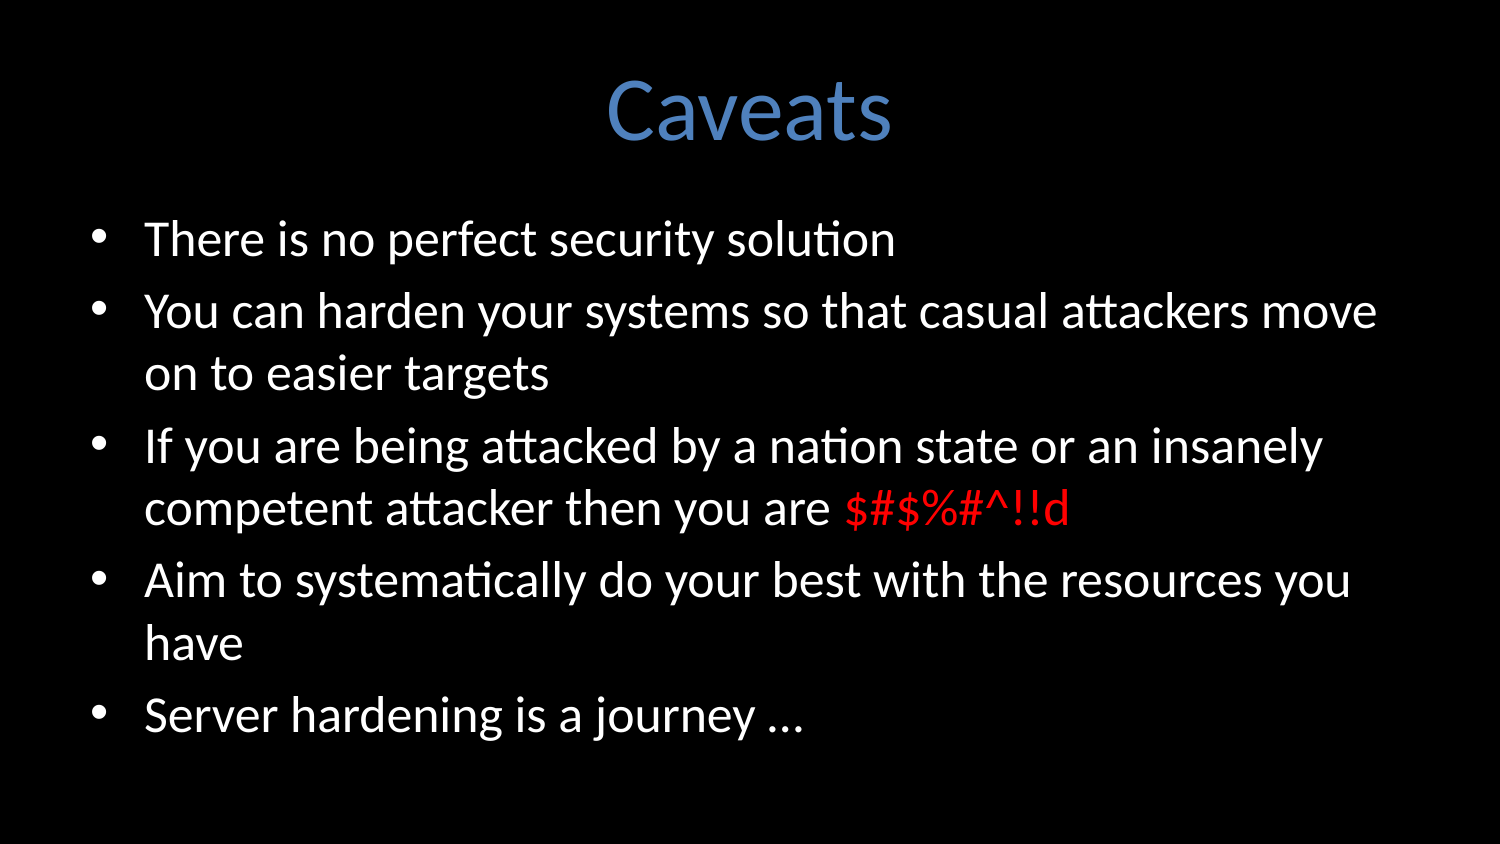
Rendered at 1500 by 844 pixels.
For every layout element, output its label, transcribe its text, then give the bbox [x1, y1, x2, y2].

list There is no perfect security solution You can harden your systems so that casual attackers move on to easier targets If you are being attacked by a nation state or an insanely competent attacker then you are $#$%#^!!d Aim to systematically do your best with the resources you have Server hardening is a journey … [75, 196, 1425, 754]
title Caveats [75, 33, 1425, 175]
